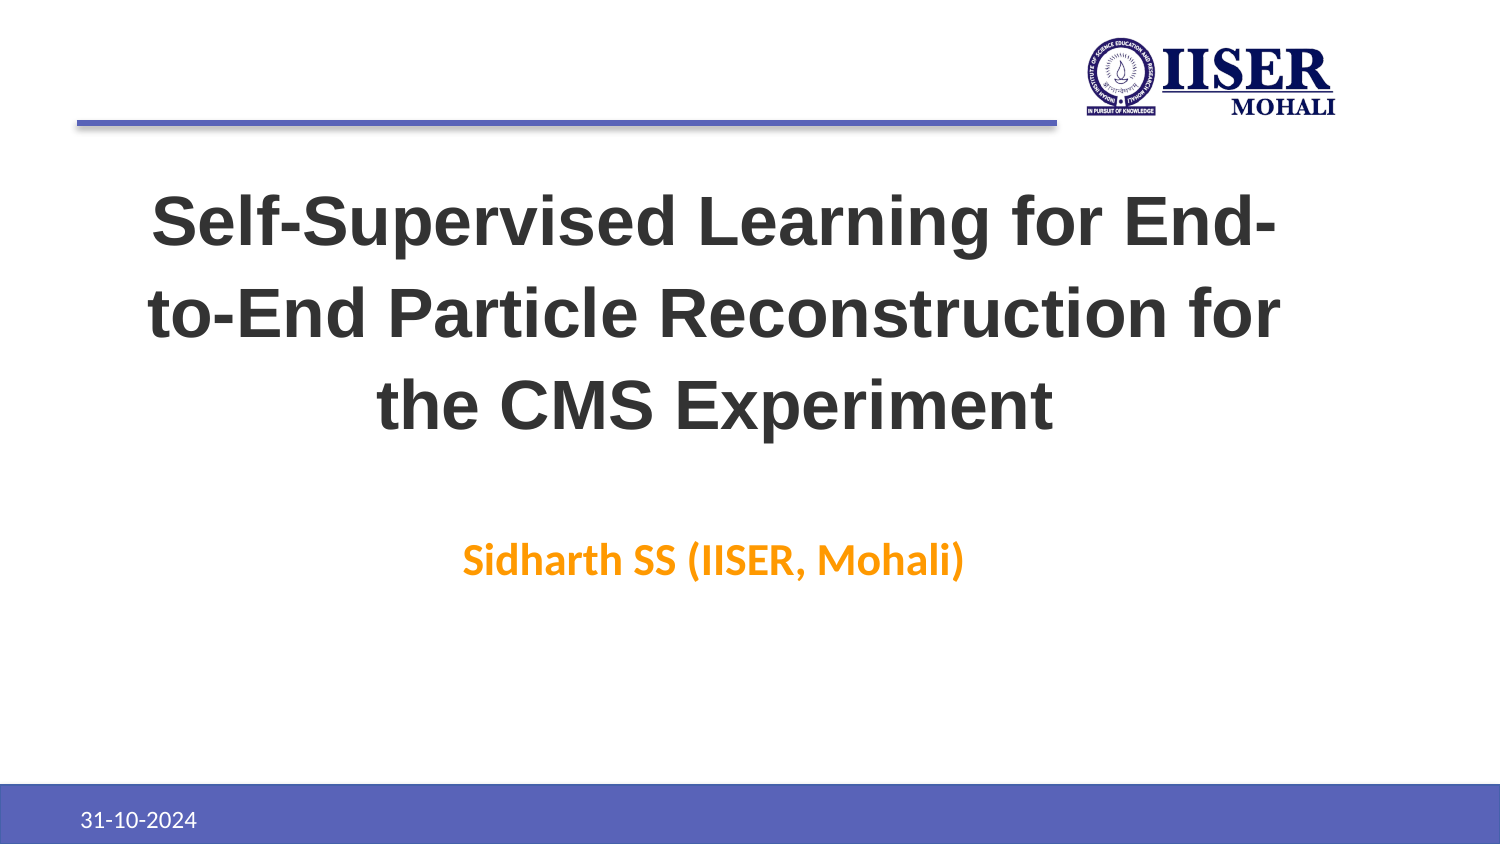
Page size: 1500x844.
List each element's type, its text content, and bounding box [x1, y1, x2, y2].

picture [1084, 36, 1338, 118]
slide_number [64, 802, 221, 835]
text_box Sidharth SS (IISER, Mohali) [447, 514, 1023, 600]
title Self-Supervised Learning for End-to-End Particle Reconstruction for the CMS Experiment [105, 192, 1325, 538]
